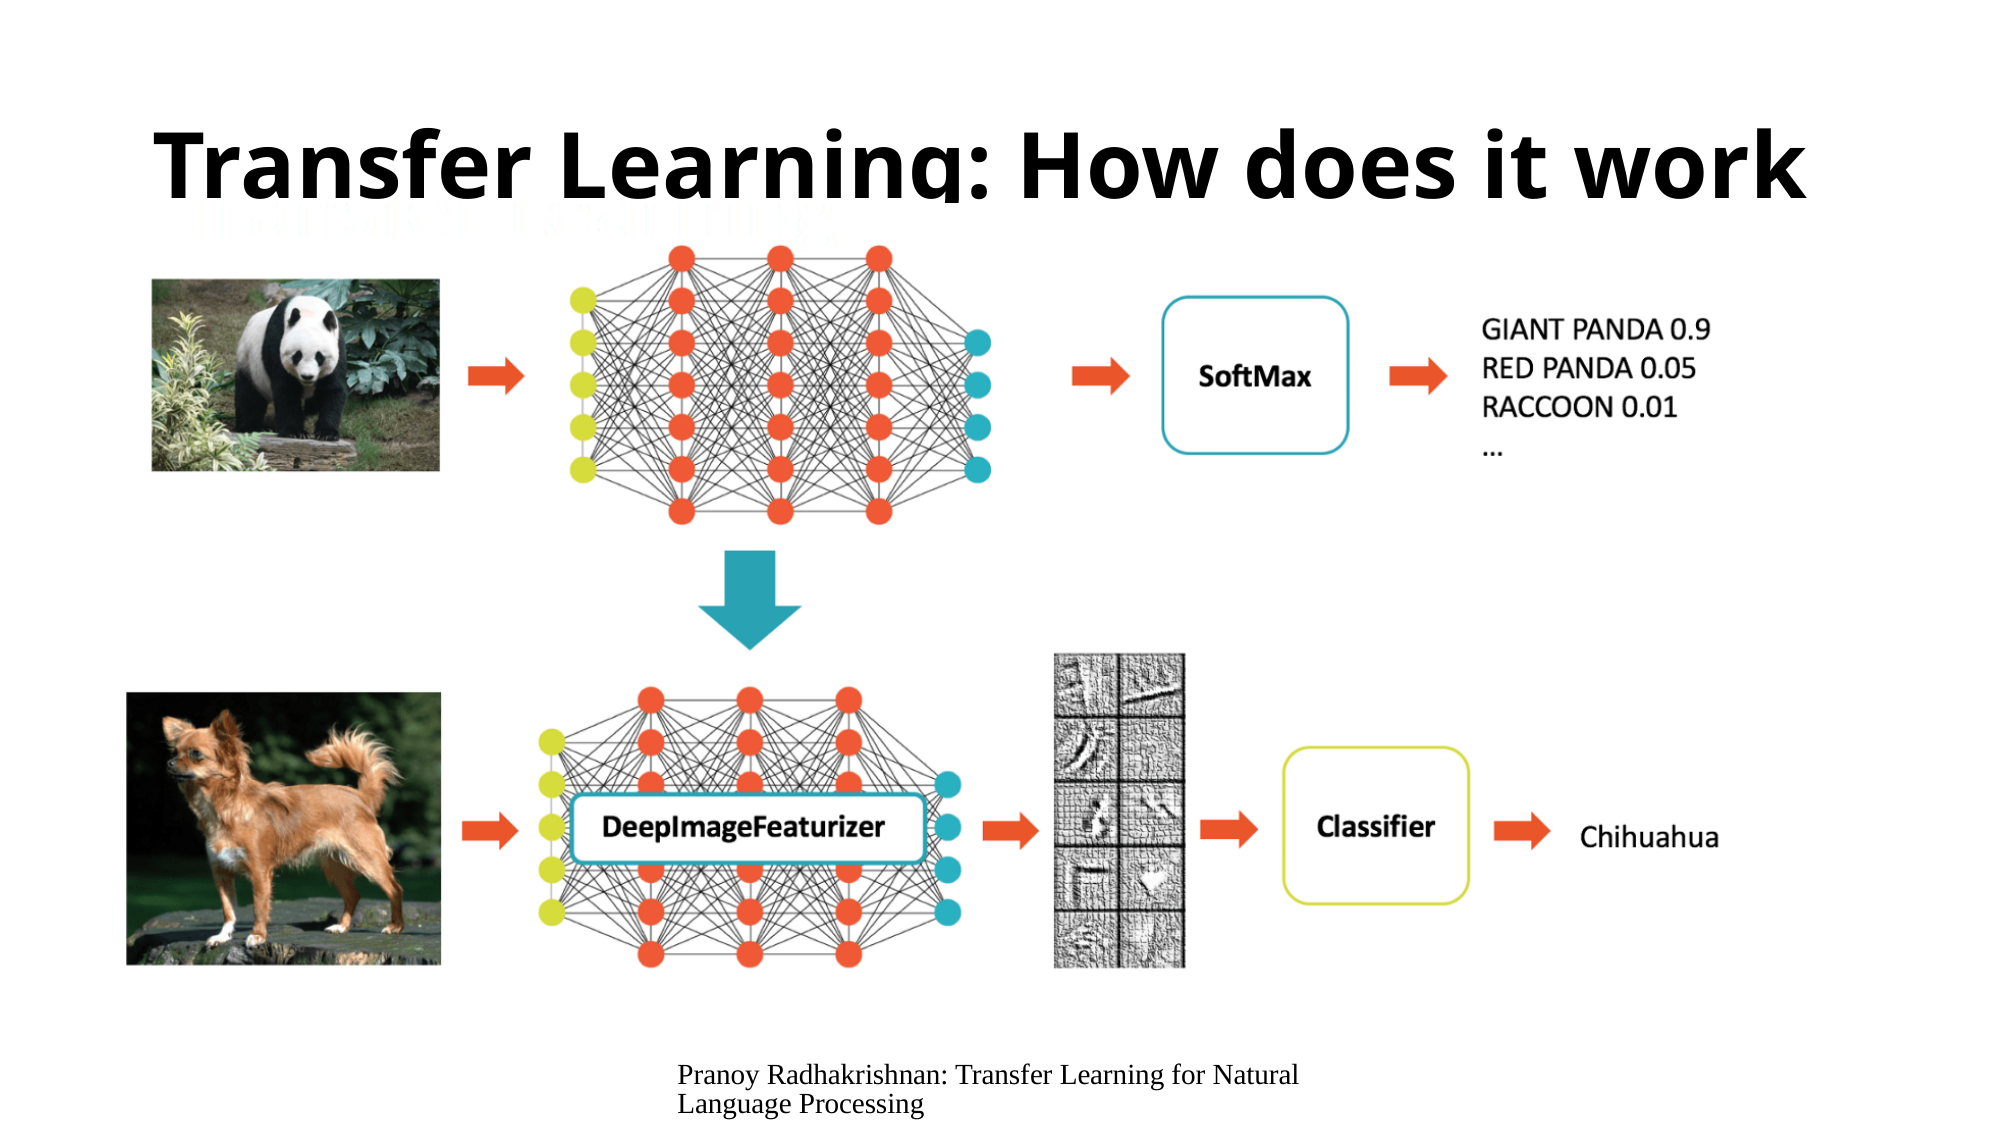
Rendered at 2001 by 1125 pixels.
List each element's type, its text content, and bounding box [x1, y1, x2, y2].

footer Pranoy Radhakrishnan: Transfer Learning for Natural Language Processing [662, 1042, 1338, 1103]
picture [119, 203, 1749, 989]
title Transfer Learning: How does it work [137, 59, 1863, 278]
